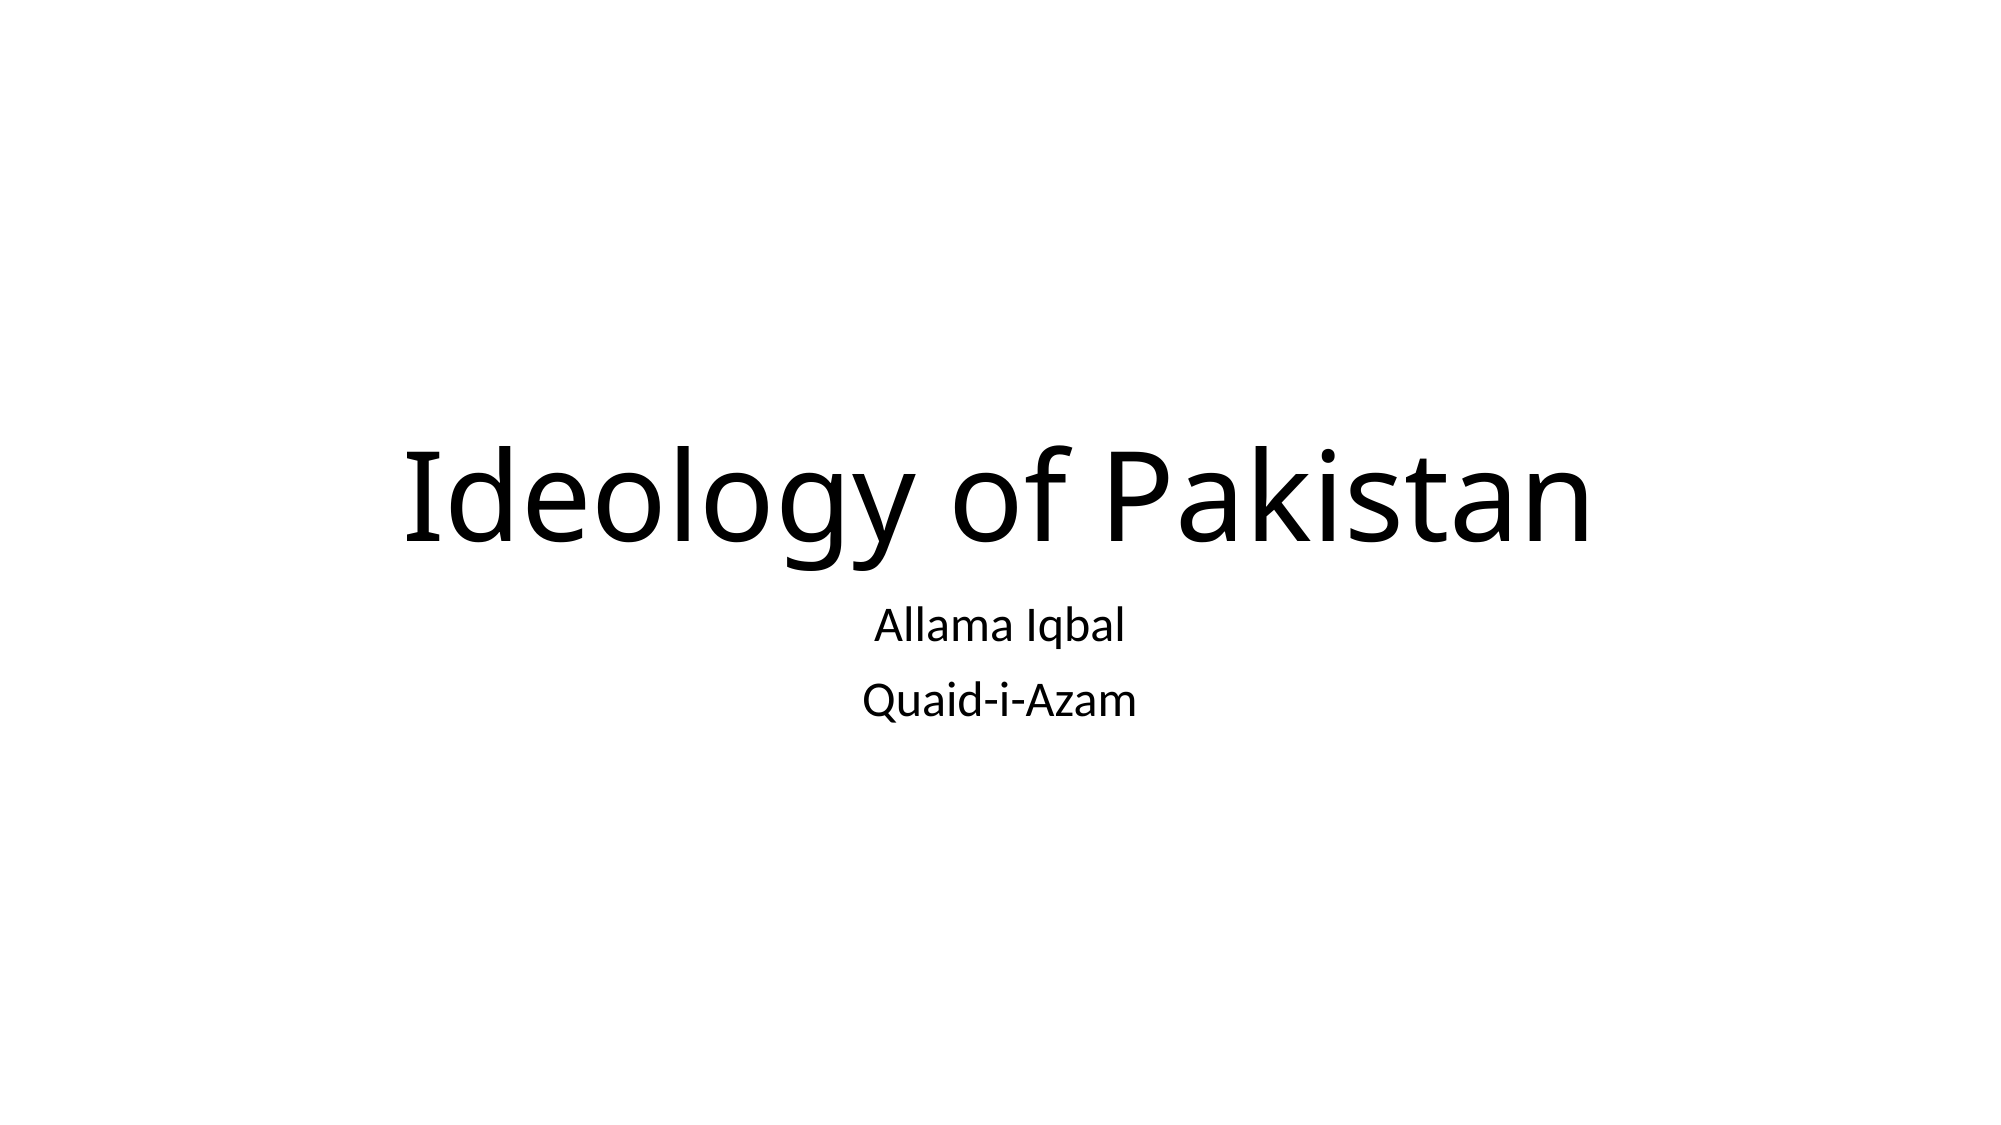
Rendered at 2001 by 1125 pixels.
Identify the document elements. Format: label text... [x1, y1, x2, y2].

subtitle Allama Iqbal Quaid-i-Azam [249, 590, 1750, 863]
title Ideology of Pakistan [249, 184, 1750, 576]
